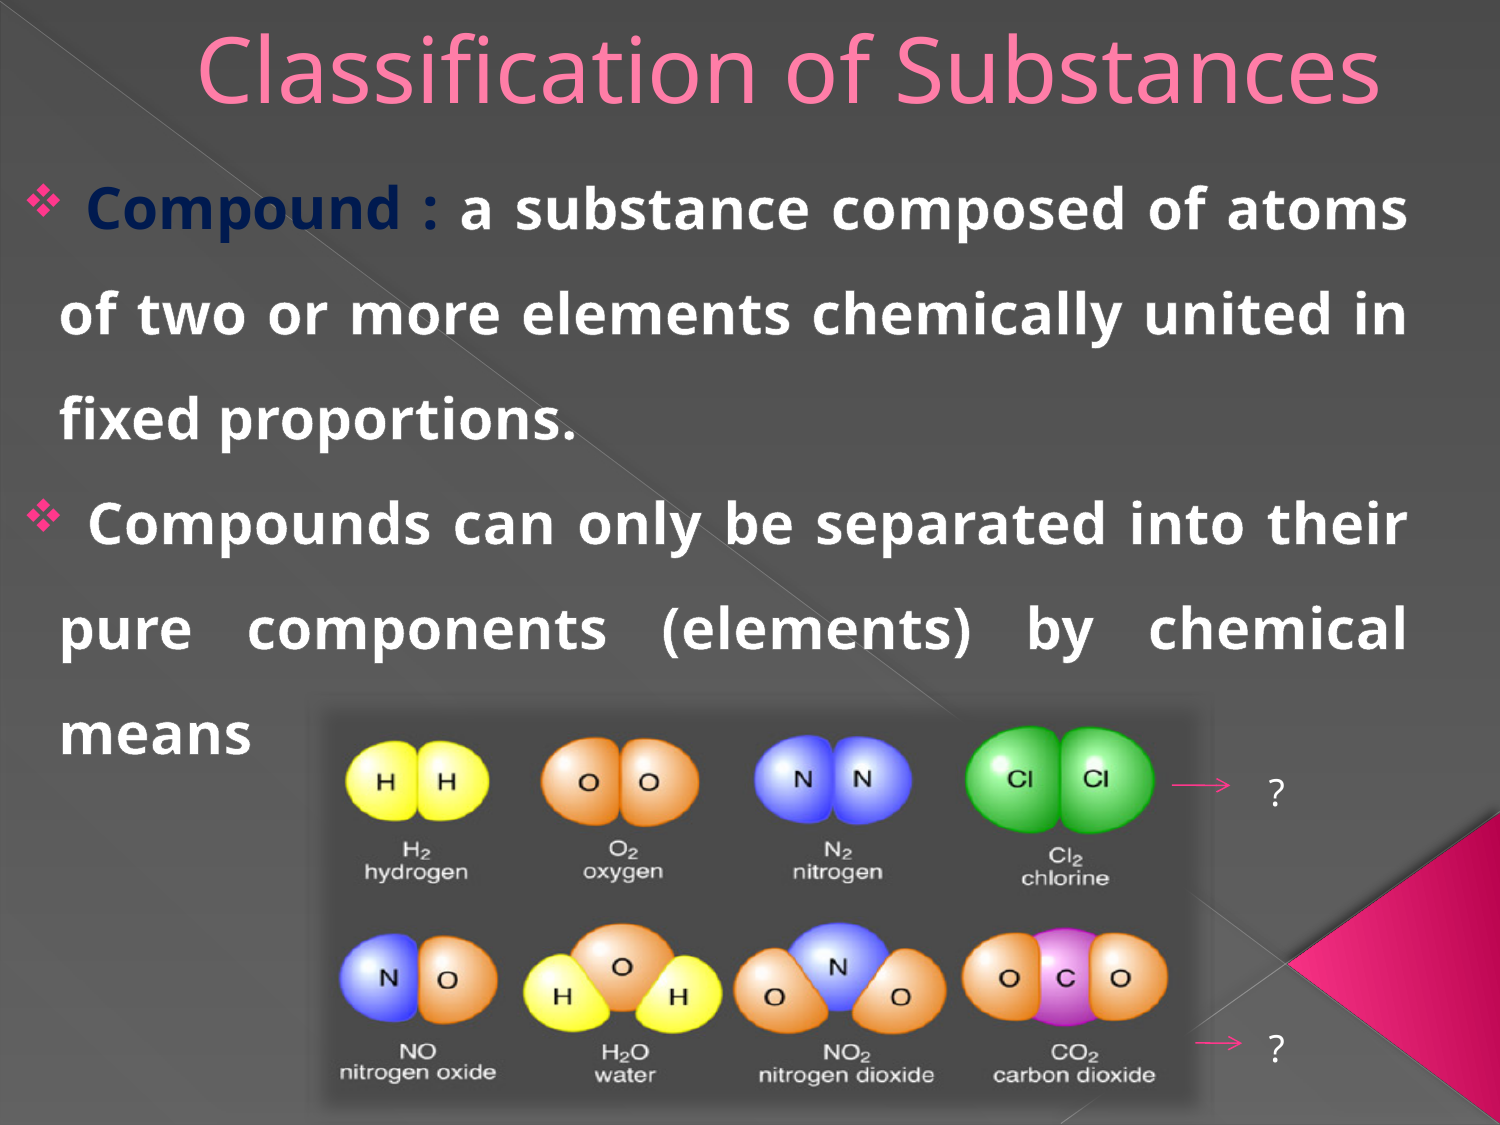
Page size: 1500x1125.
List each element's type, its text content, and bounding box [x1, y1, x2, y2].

text_box ? [1253, 1017, 1313, 1078]
text_box ? [1253, 761, 1313, 822]
picture [304, 691, 1215, 1125]
text_box Compound : a substance composed of atoms of two or more elements chemically united in fixed proportions. Compounds can only be separated into their pure components (elements) by chemical means [0, 128, 1430, 879]
title Classification of Substances [0, 0, 1500, 129]
